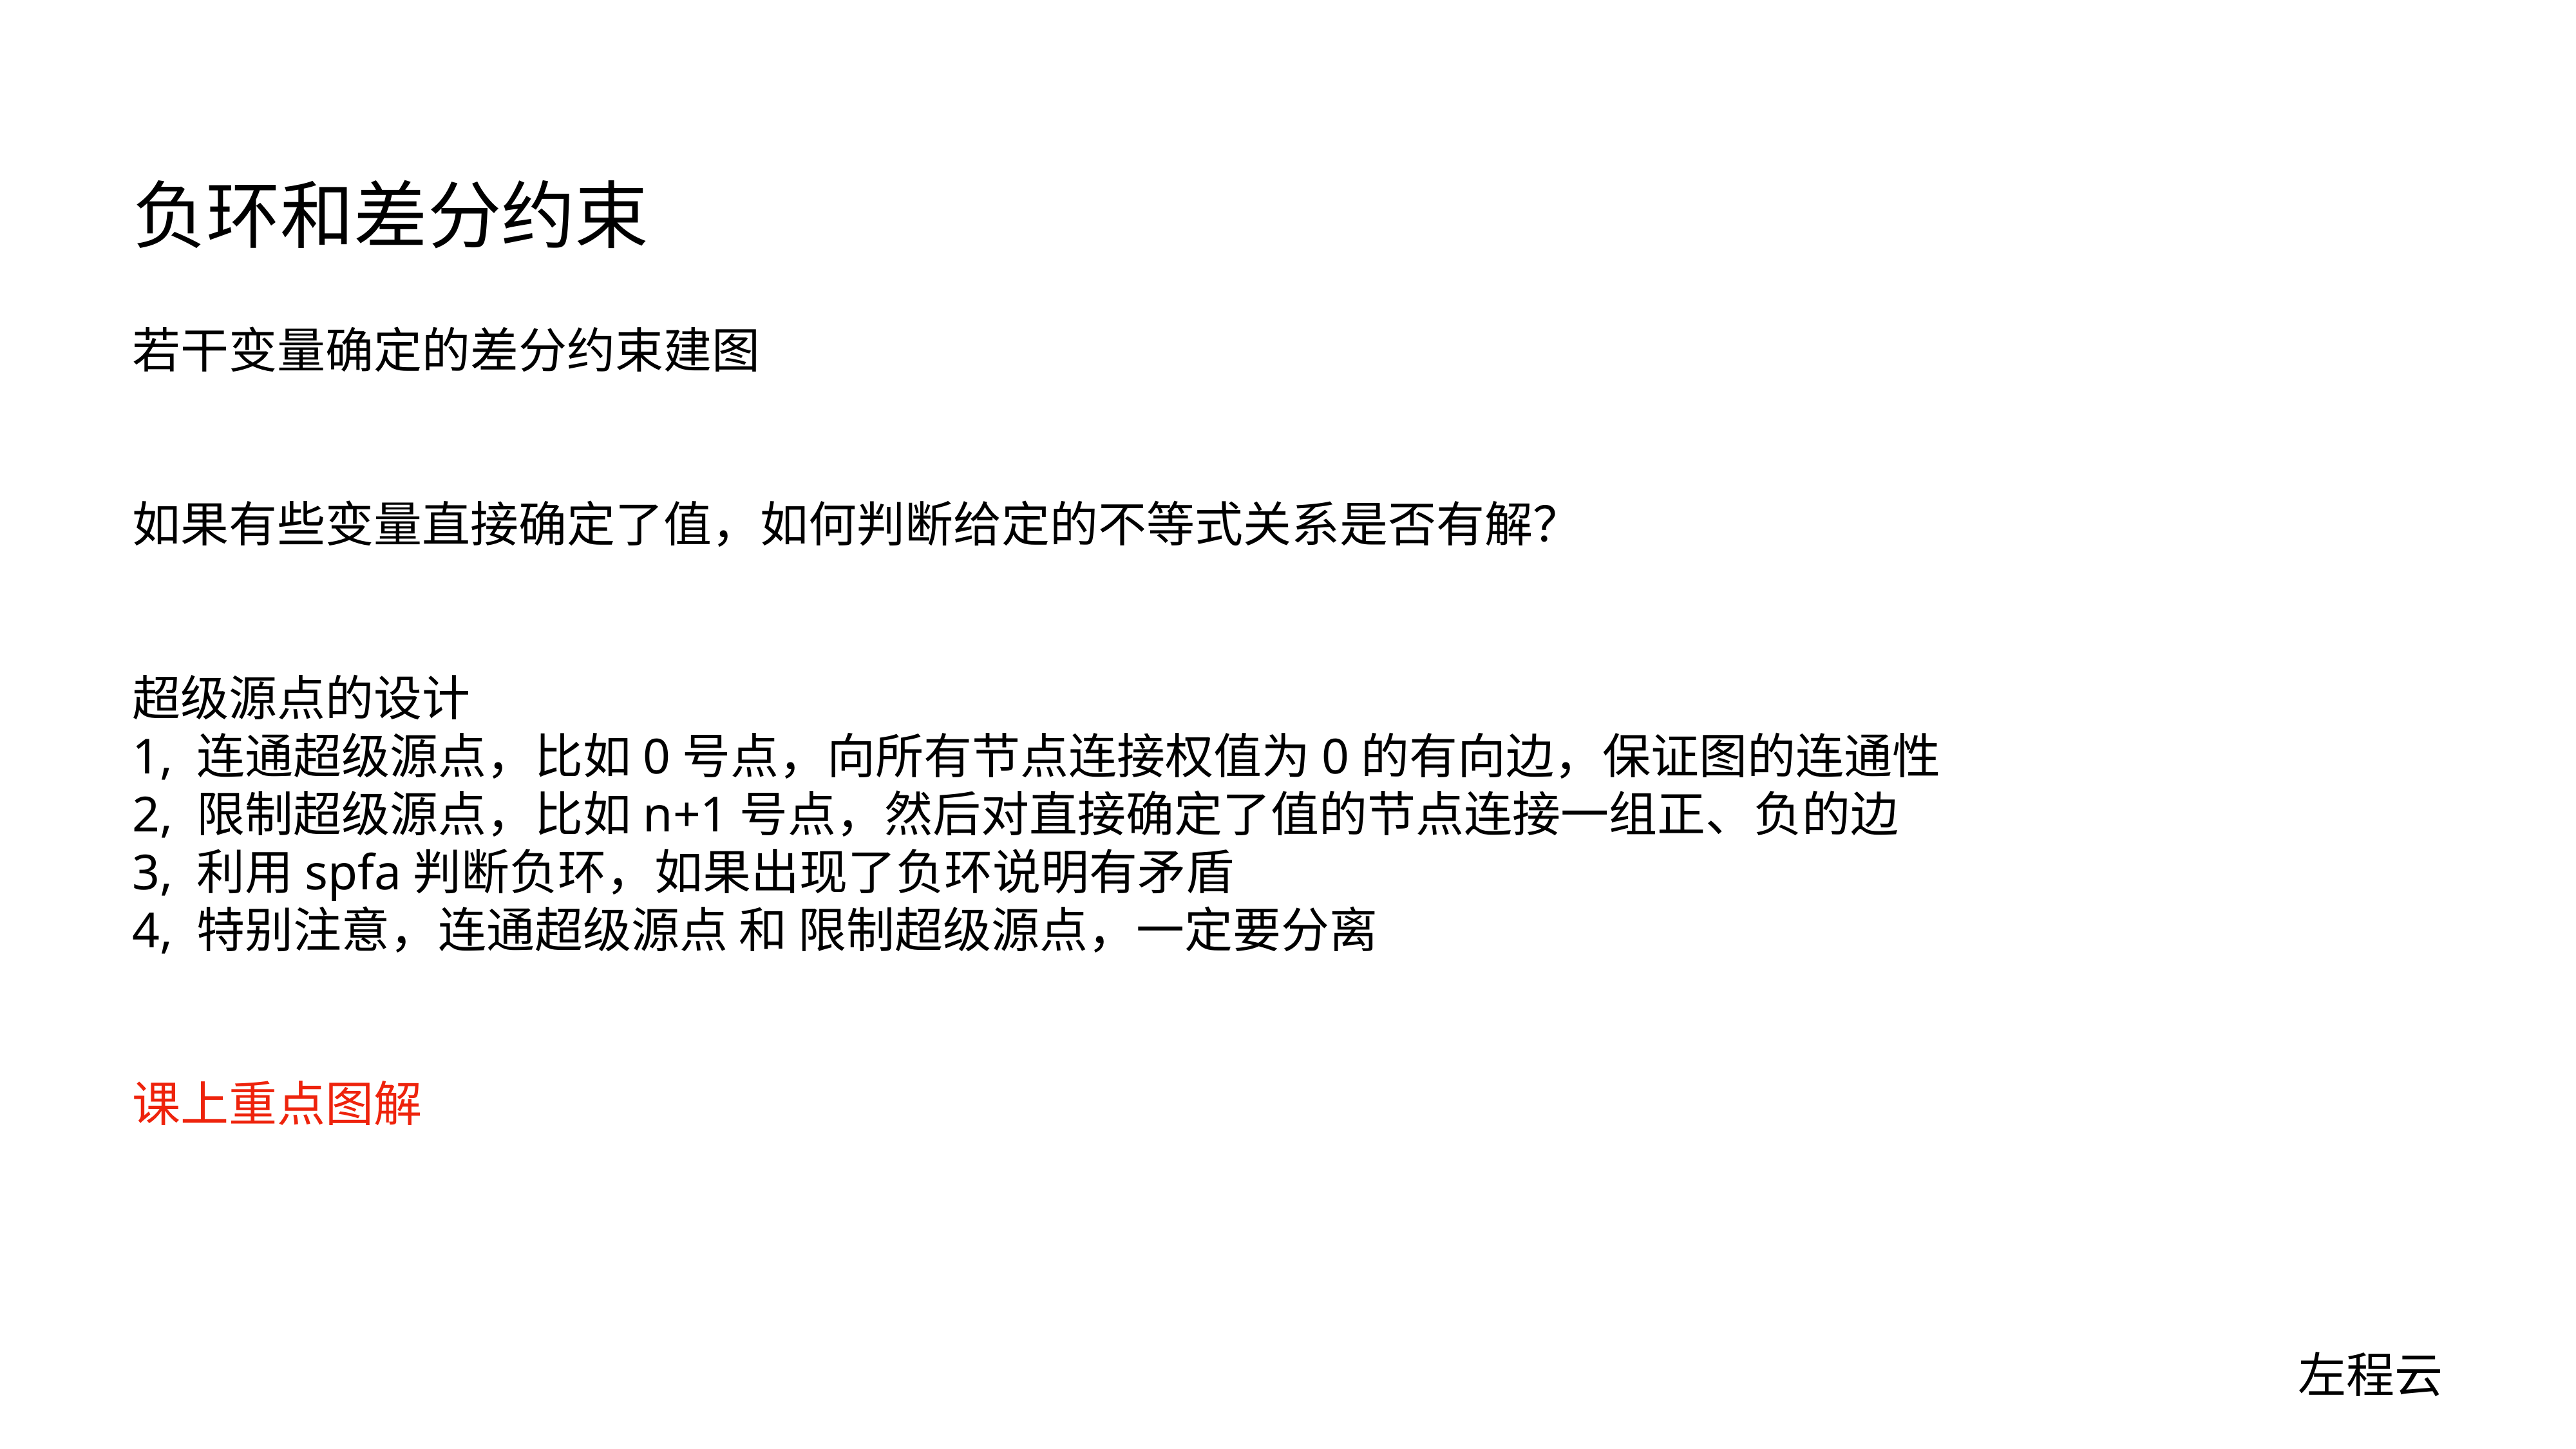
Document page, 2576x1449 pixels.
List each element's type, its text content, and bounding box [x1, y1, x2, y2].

text_box 若干变量确定的差分约束建图 如果有些变量直接确定了值，如何判断给定的不等式关系是否有解？ 超级源点的设计 1, 连通超级源点，比如0号点，向所有节点连接权值为0的有向边，保证图的连通性 2, 限制超级源点，比如n+1号点，然后对直接确定了值的节点连接一组正、负的边 3, 利用spfa判断负环，如果出现了负环说明有矛盾 4, 特别注意，连通超级源点 和 限制超级源点，一定要分离 课上重点图解 [127, 314, 2449, 1304]
text_box 左程云 [127, 1339, 2449, 1408]
title 负环和差分约束 [127, 48, 2449, 263]
